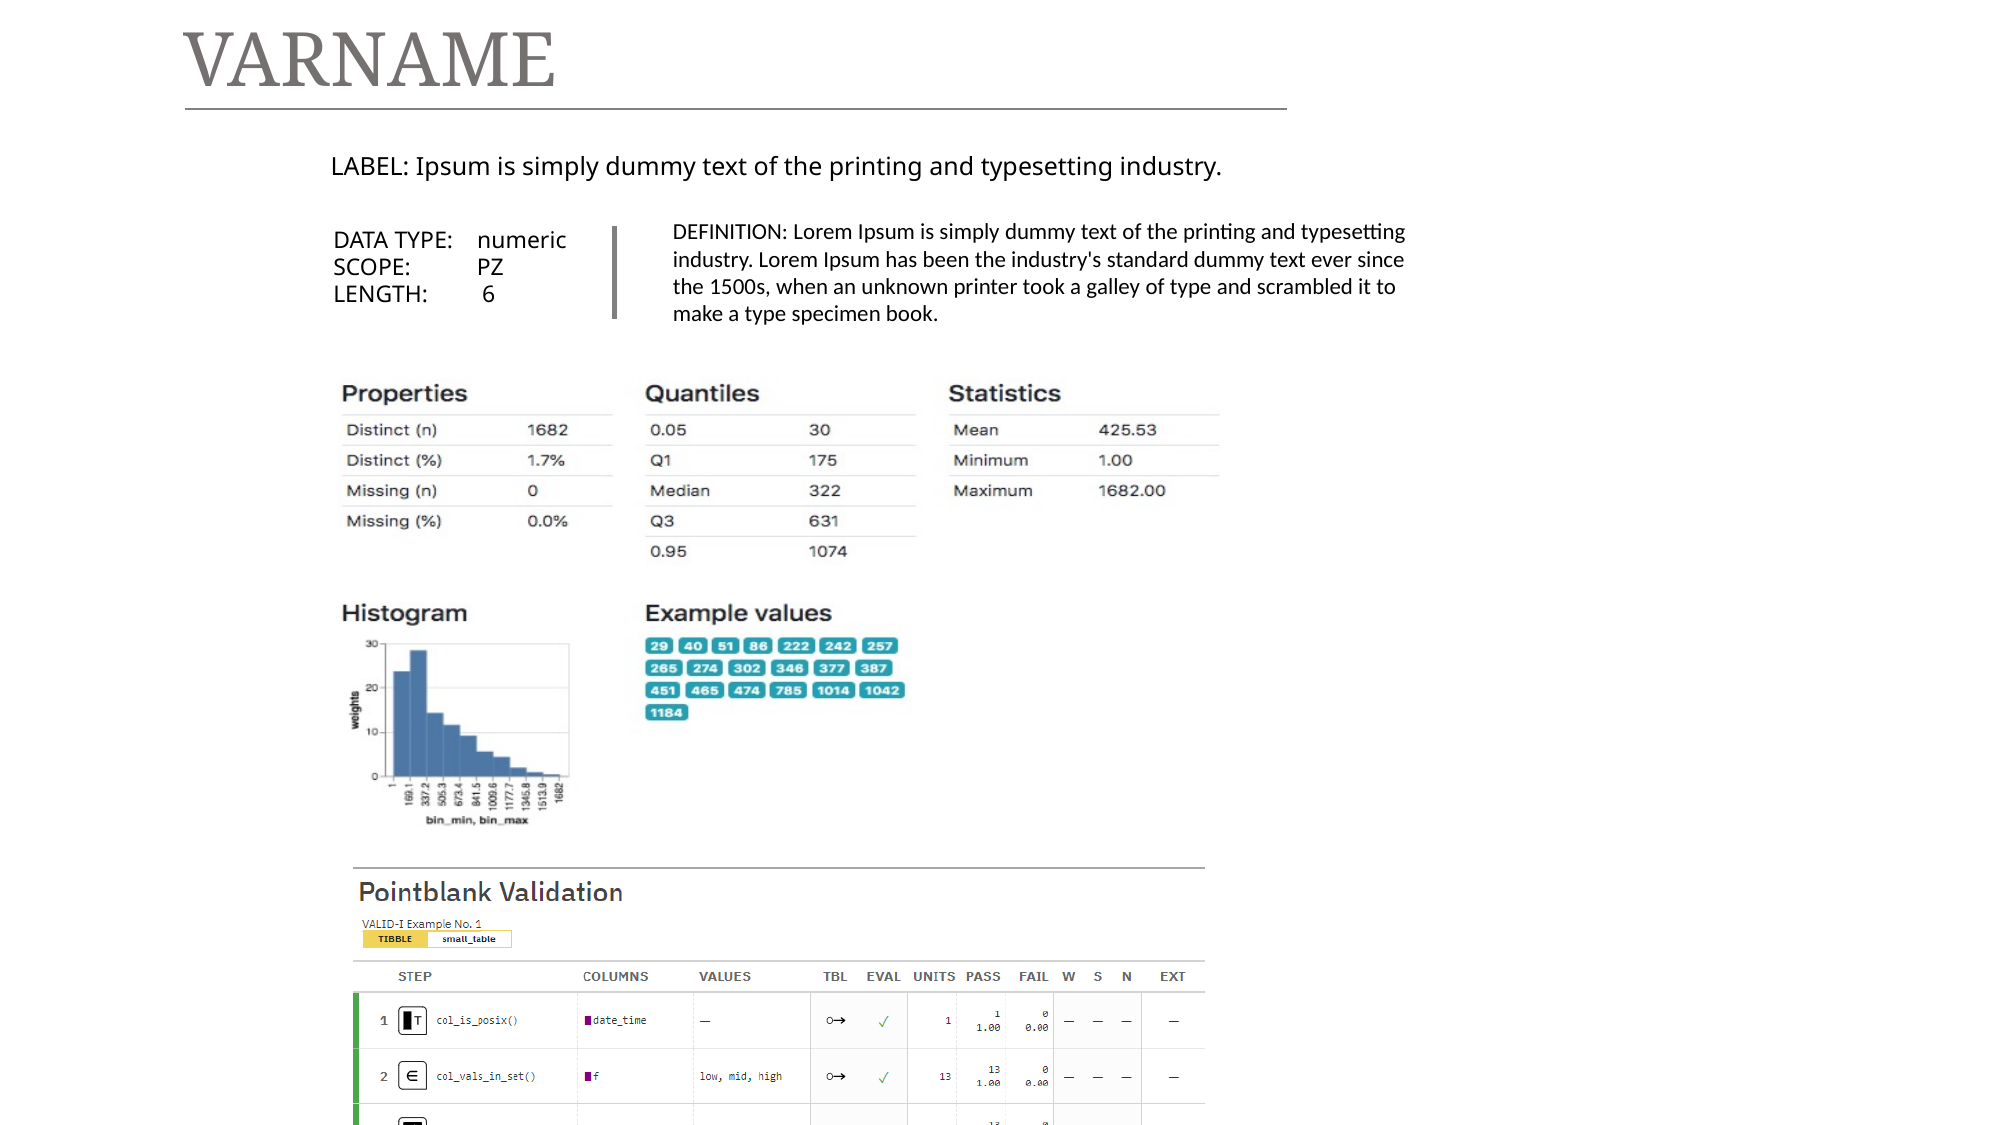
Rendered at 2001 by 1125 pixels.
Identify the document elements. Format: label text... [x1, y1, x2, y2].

text_box LABEL: Ipsum is simply dummy text of the printing and typesetting industry. [315, 142, 1385, 188]
text_box DATA TYPE: numeric SCOPE: PZ LENGTH: 6 [318, 217, 615, 315]
text_box VARNAME [168, 4, 933, 140]
picture [339, 863, 1216, 1125]
text_box DEFINITION: Lorem Ipsum is simply dummy text of the printing and typesetting industry. Lorem Ipsum has been the industry's standard dummy text ever since the 1500s, when an unknown printer took a galley of type and scrambled it to make a type specimen book. [658, 209, 1423, 334]
picture [318, 357, 1272, 842]
